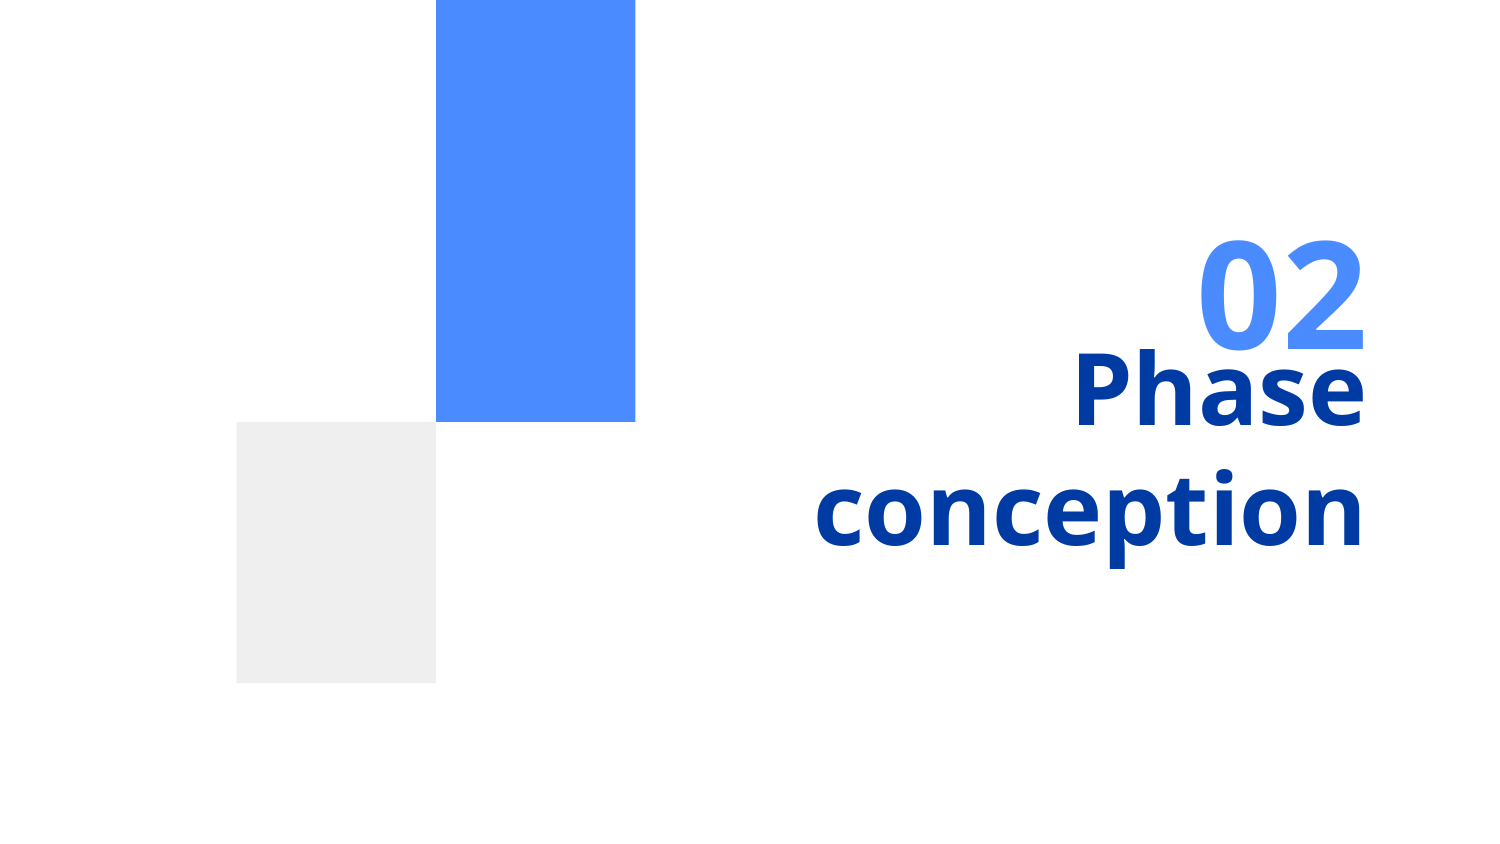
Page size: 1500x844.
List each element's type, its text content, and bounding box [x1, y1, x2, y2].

title 02 [650, 207, 1383, 395]
title Phase conception [650, 395, 1383, 515]
